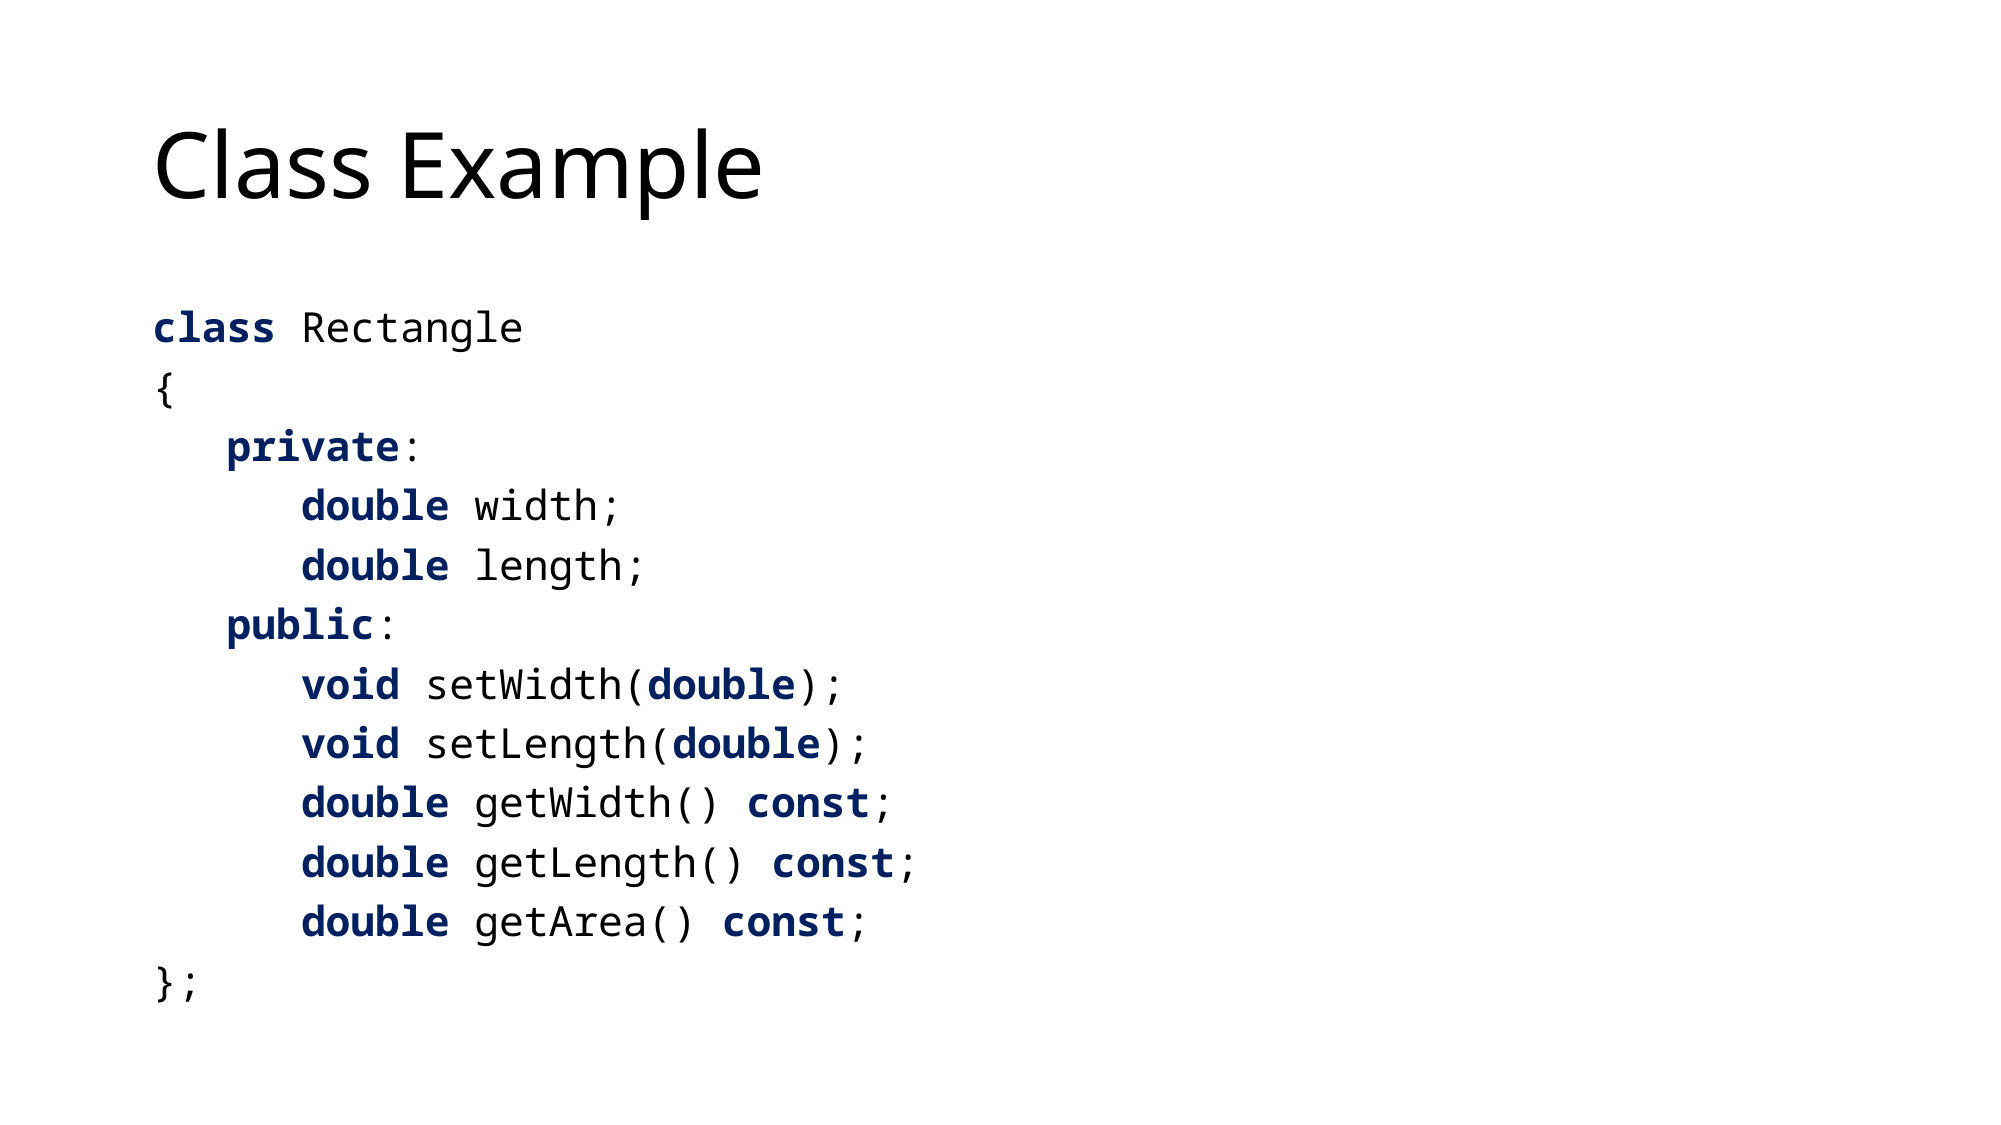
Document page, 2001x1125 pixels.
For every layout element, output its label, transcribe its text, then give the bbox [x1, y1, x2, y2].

title Class Example [137, 59, 1863, 278]
list class Rectangle { private: double width; double length; public: void setWidth(double); void setLength(double); double getWidth() const; double getLength() const; double getArea() const; }; [137, 299, 1863, 1014]
